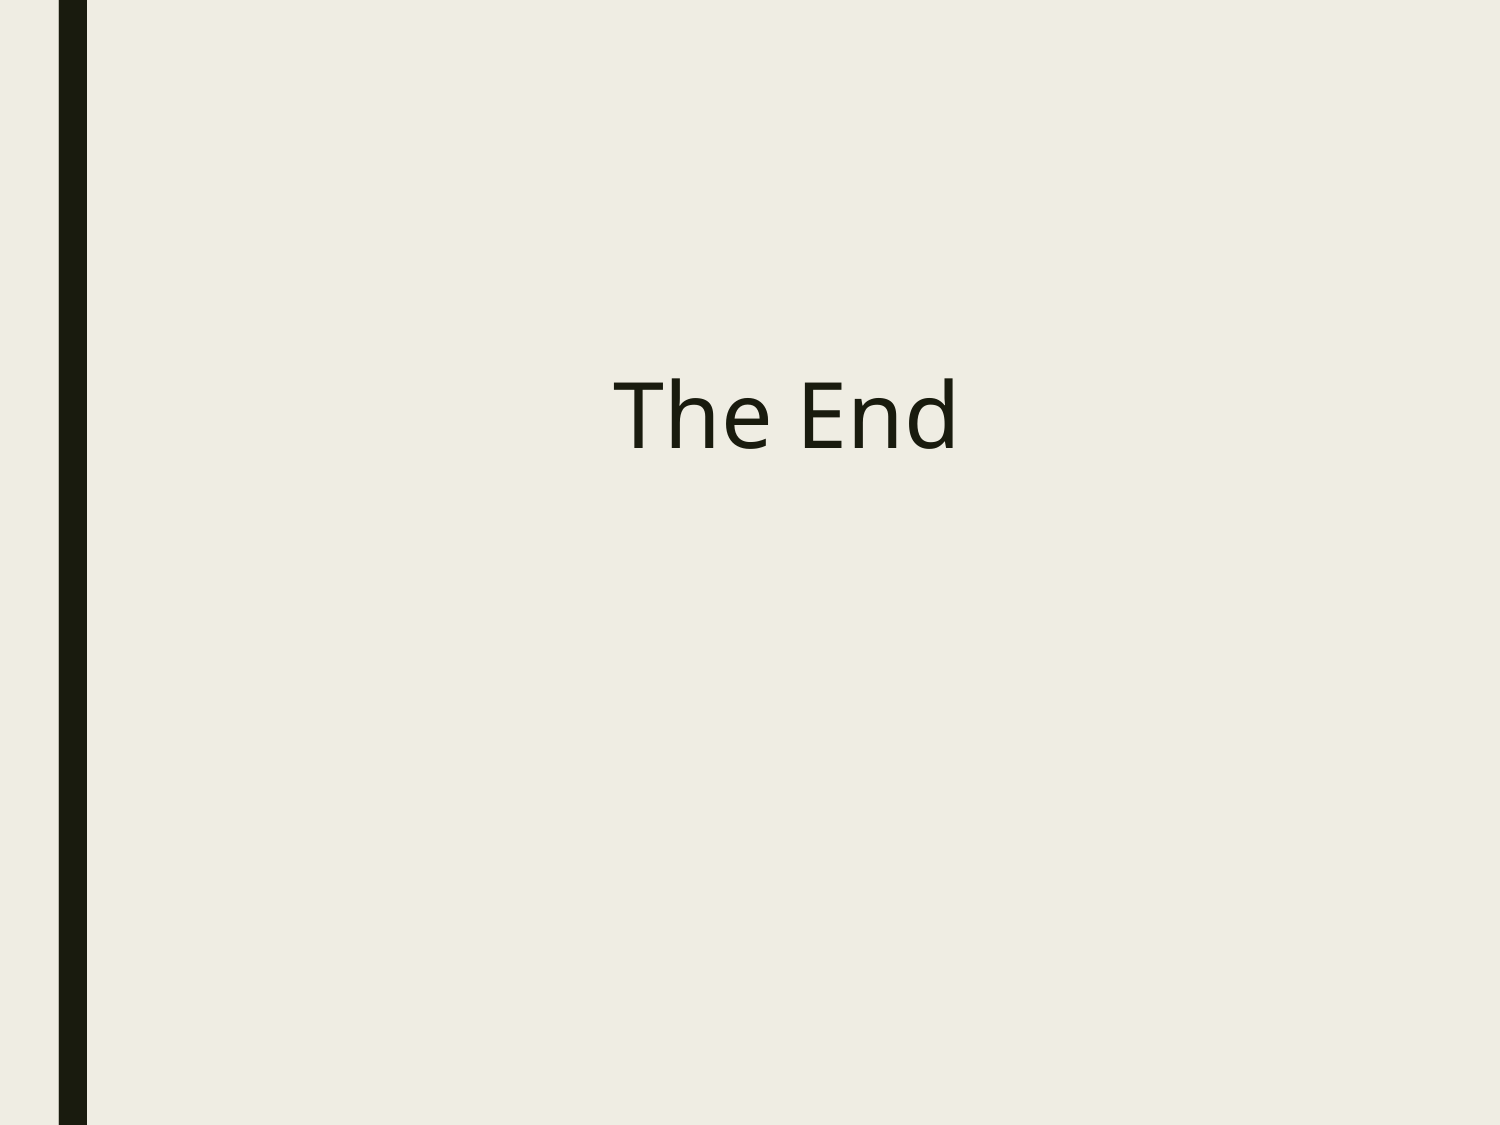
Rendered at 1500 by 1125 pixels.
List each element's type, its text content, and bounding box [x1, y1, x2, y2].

title The End [112, 362, 1463, 550]
